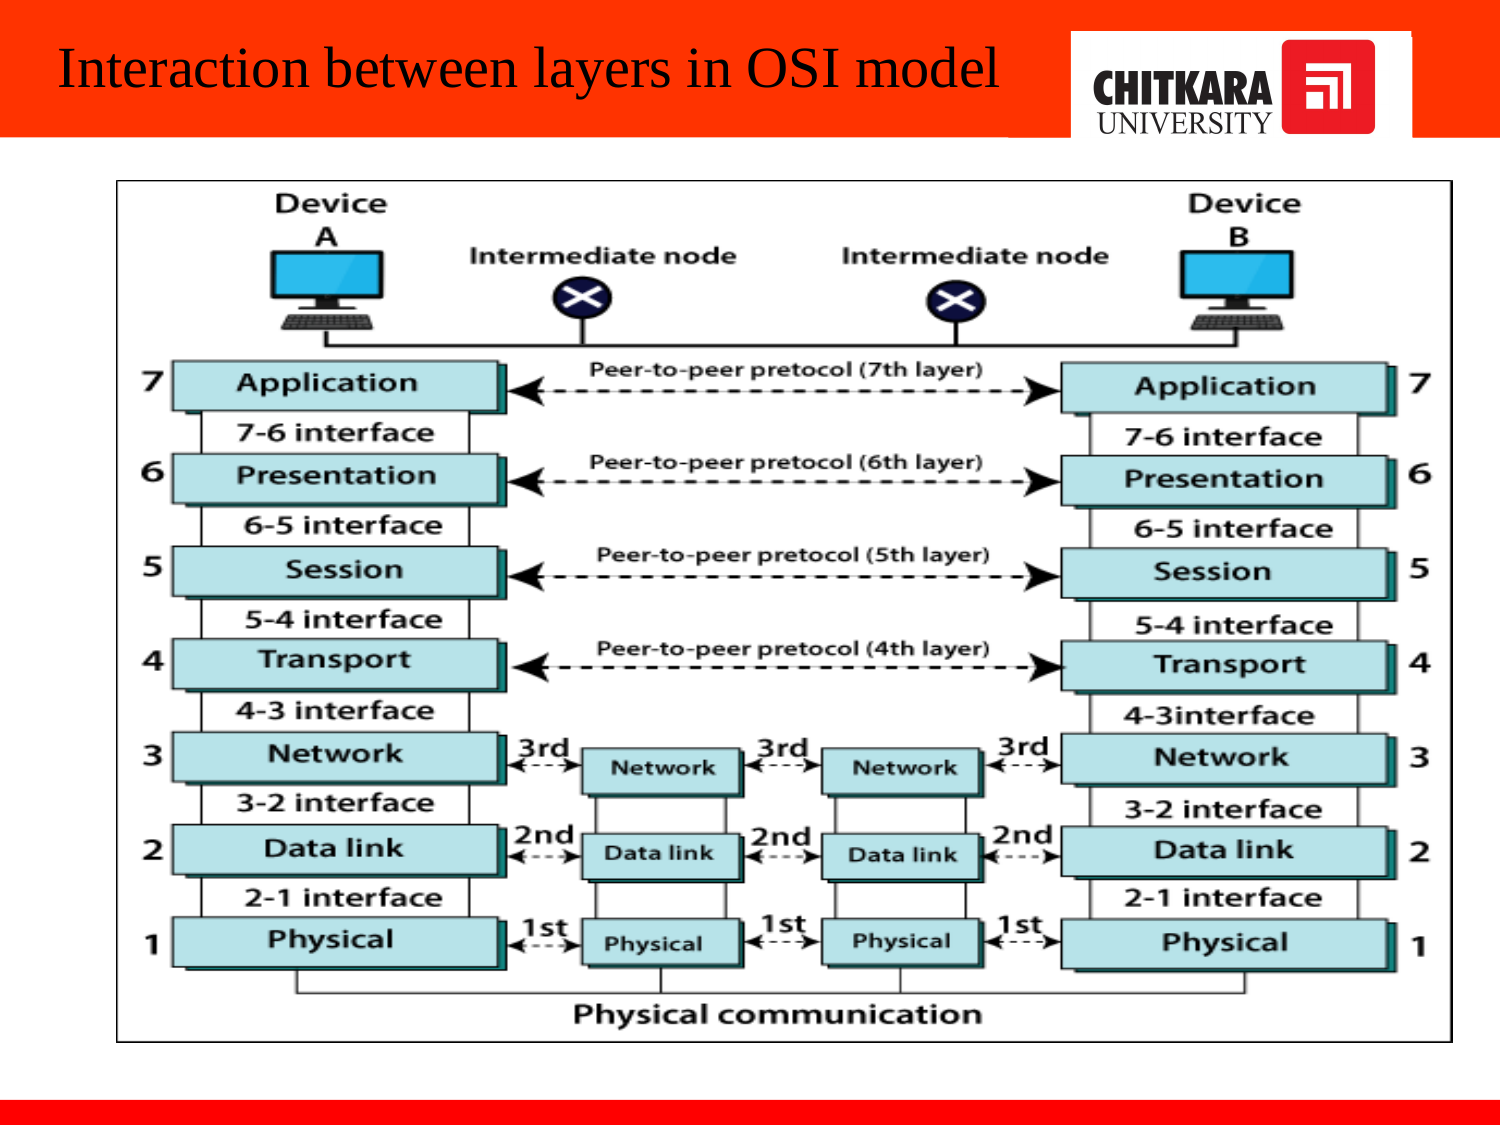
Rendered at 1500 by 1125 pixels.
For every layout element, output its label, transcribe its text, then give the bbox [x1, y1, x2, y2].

picture [116, 179, 1453, 1043]
picture [1074, 37, 1390, 138]
title Interaction between layers in OSI model [0, 0, 1019, 113]
